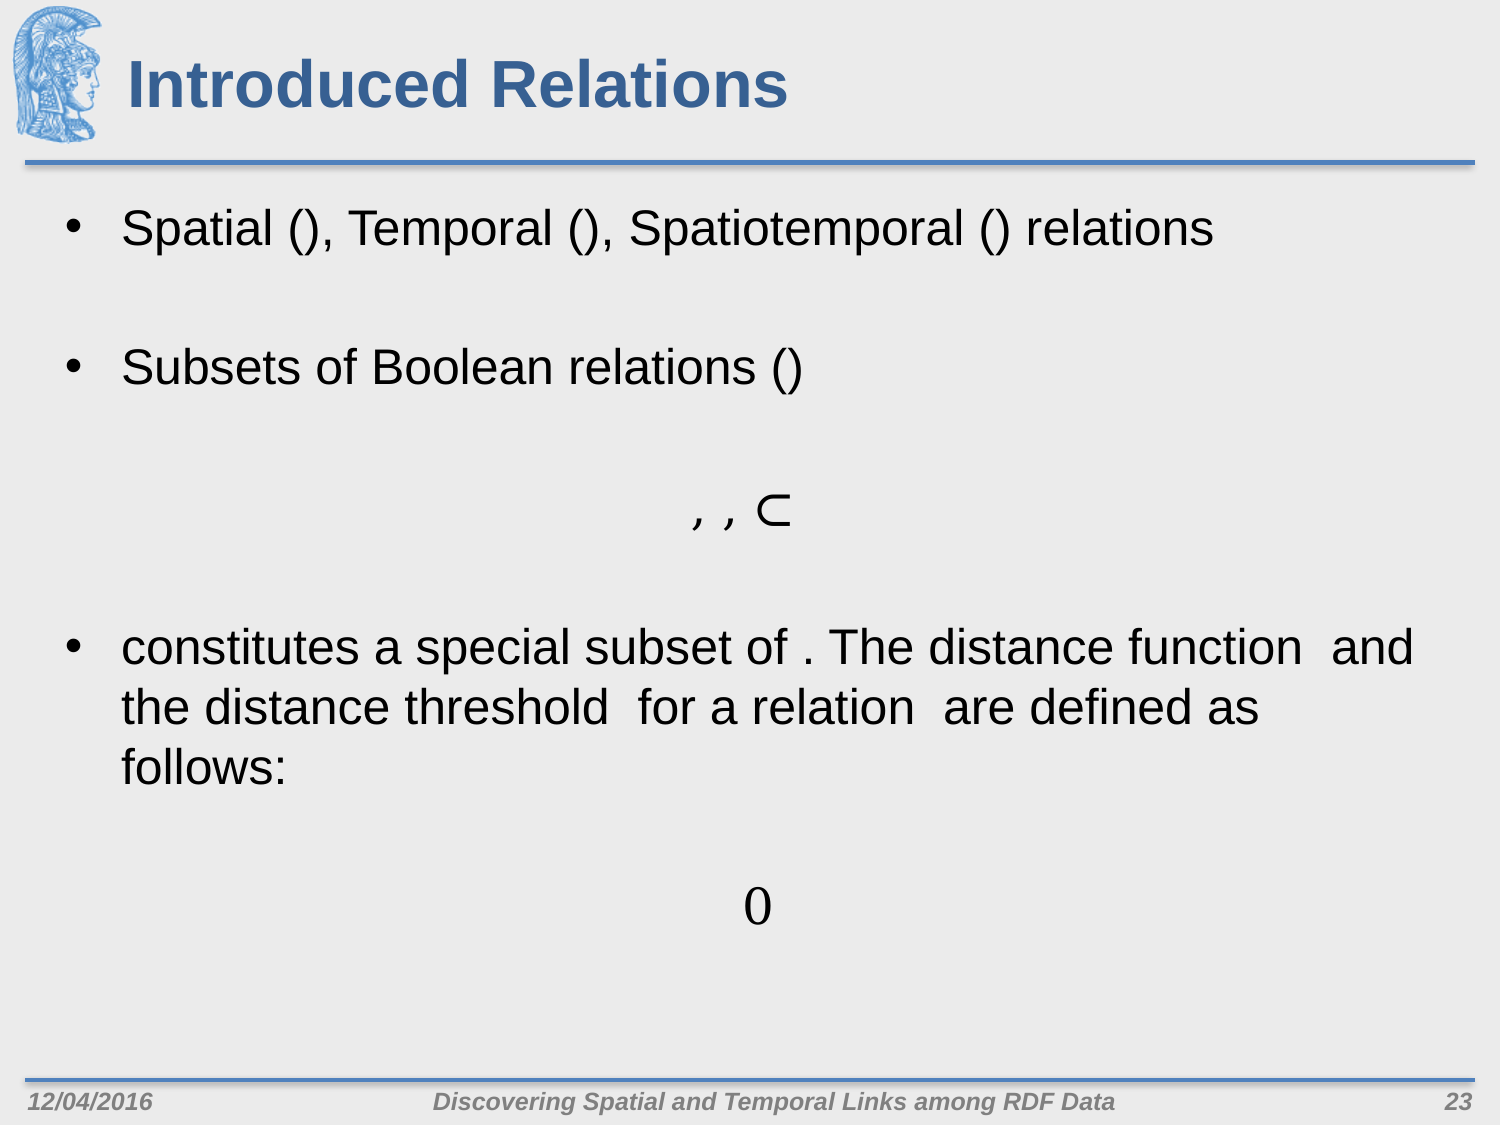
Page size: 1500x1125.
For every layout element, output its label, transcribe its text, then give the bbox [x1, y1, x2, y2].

footer Discovering Spatial and Temporal Links among RDF Data [225, 1077, 1325, 1125]
slide_number 23 [1394, 1077, 1488, 1125]
title Introduced Relations [112, 6, 1475, 157]
picture [12, 6, 102, 144]
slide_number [12, 1077, 188, 1125]
